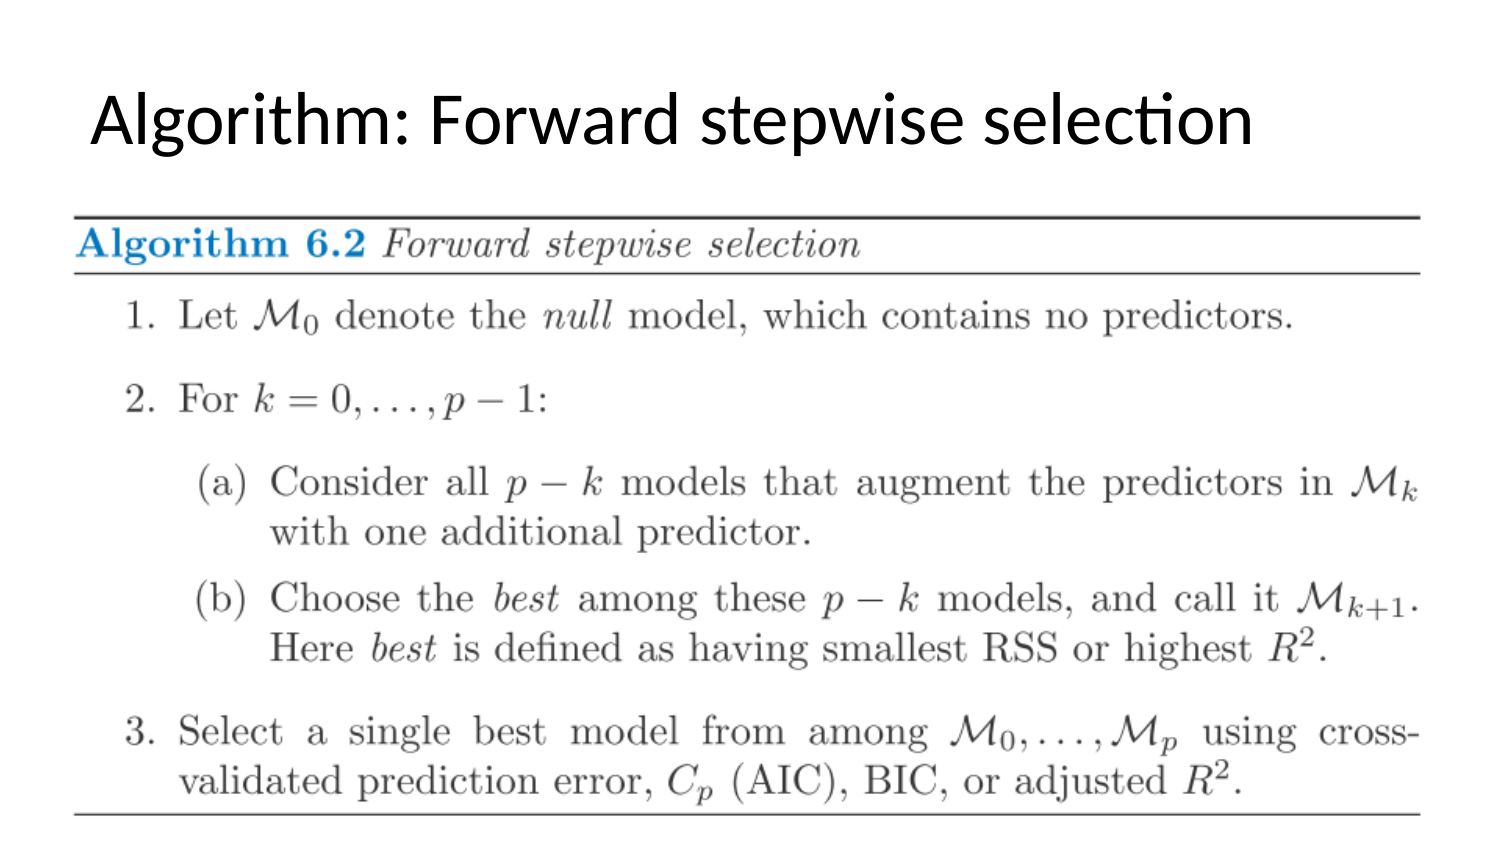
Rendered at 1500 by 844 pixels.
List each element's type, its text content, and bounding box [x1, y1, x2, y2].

title Algorithm: Forward stepwise selection [75, 33, 1486, 175]
picture [48, 187, 1452, 844]
